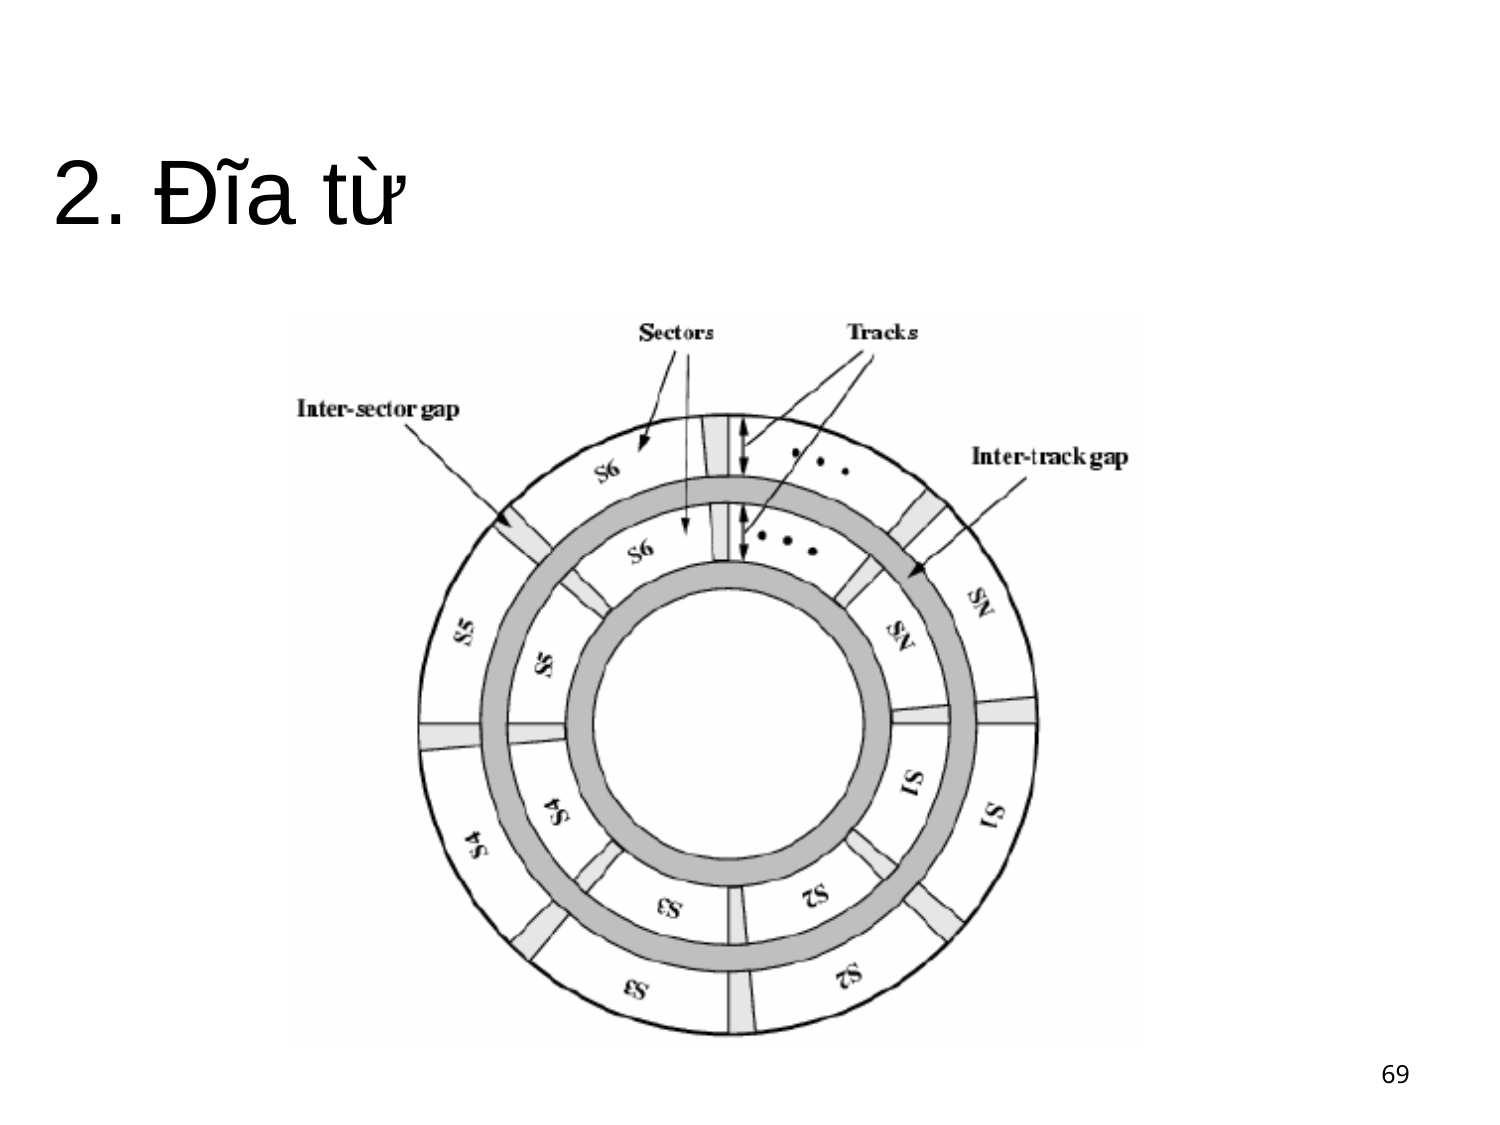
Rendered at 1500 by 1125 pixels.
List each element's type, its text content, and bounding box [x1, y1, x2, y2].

picture [287, 312, 1188, 1045]
title 2. Đĩa từ [37, 75, 1475, 300]
slide_number ‹#› [1074, 1025, 1425, 1100]
